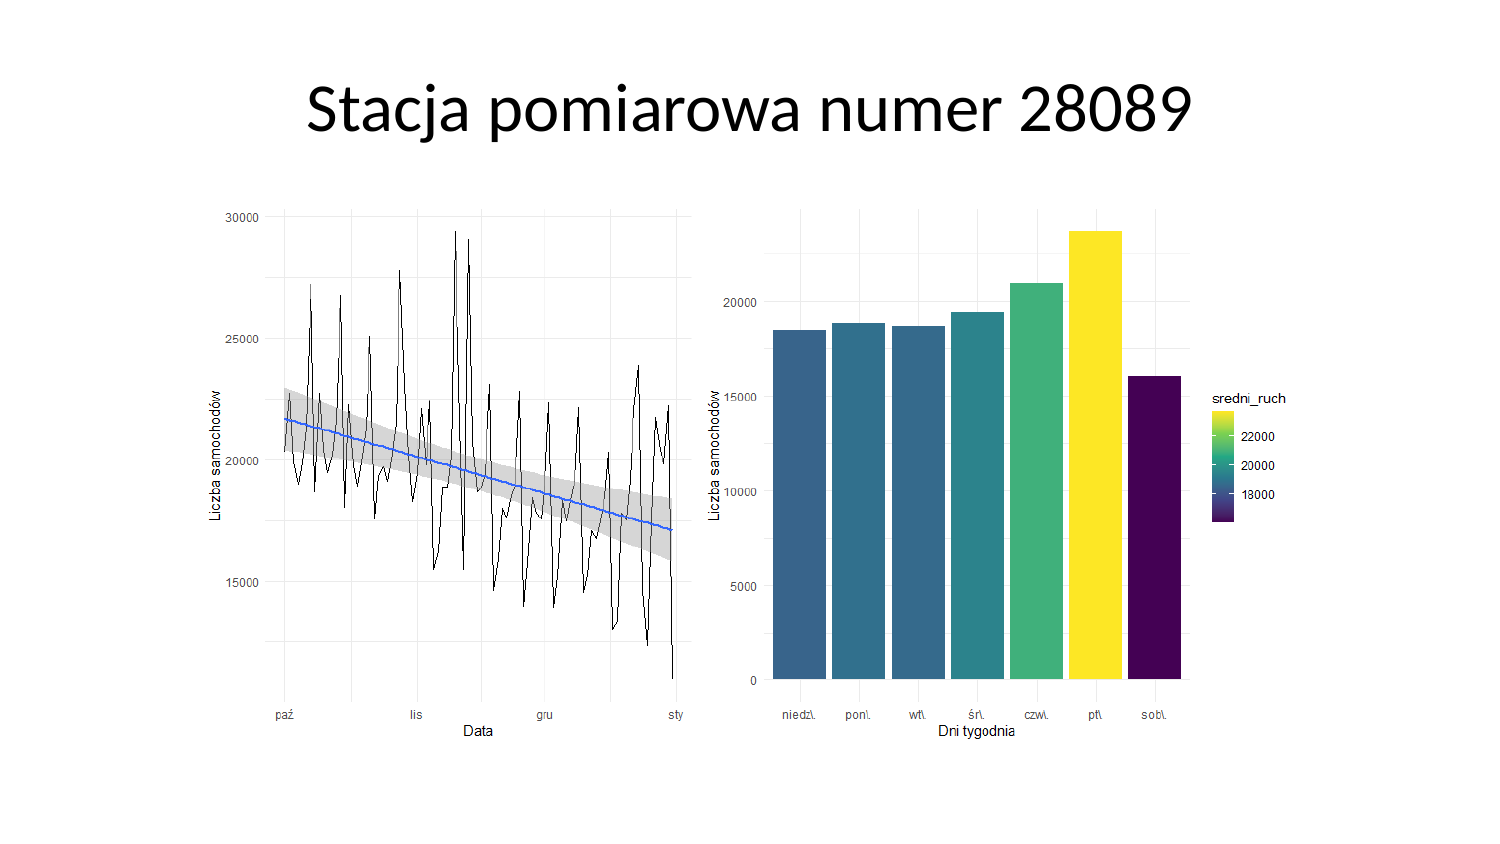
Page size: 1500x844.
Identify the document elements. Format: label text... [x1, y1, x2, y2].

picture [193, 195, 1307, 753]
title Stacja pomiarowa numer 28089 [75, 33, 1425, 175]
